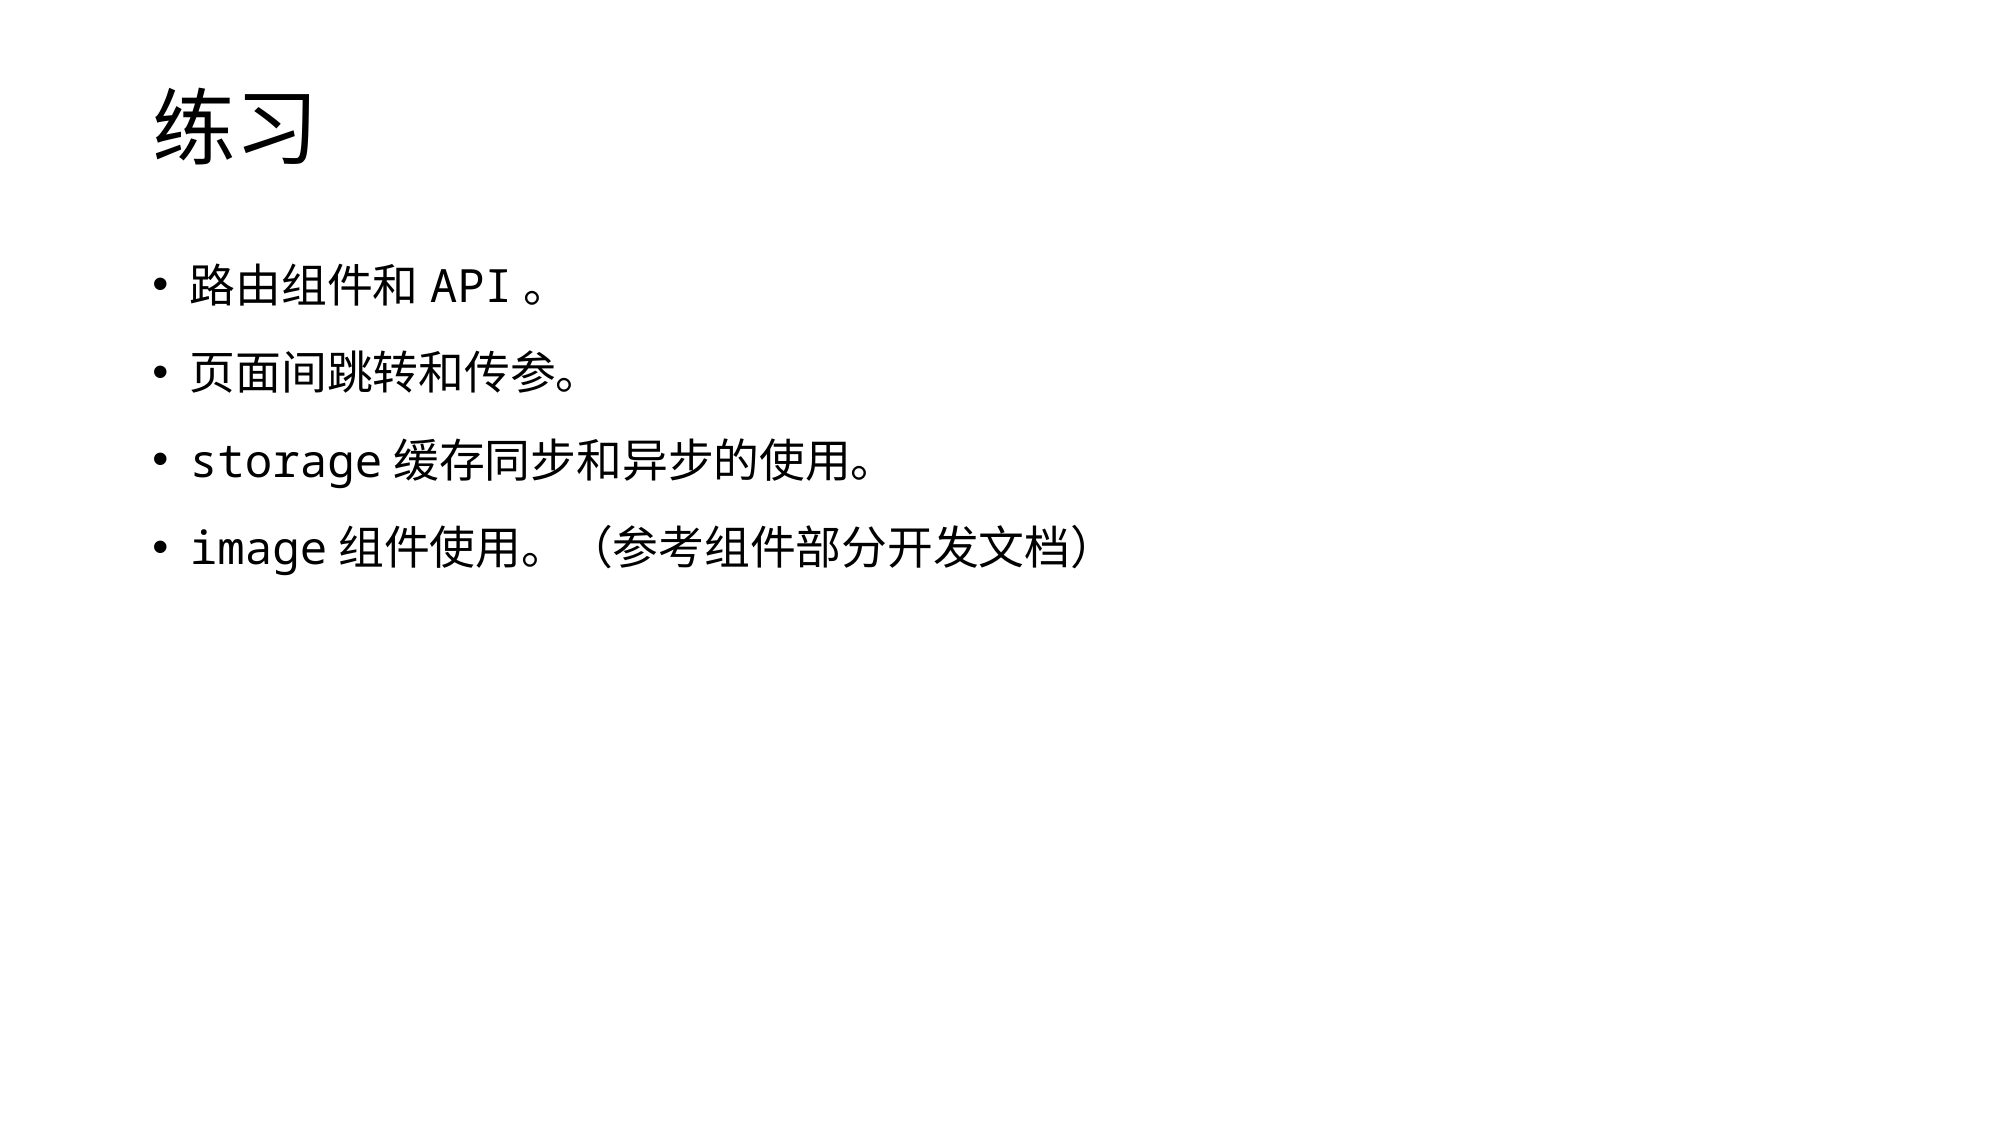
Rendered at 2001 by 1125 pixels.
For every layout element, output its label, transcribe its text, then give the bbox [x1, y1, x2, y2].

title 练习 [137, 59, 1863, 204]
list 路由组件和API。 页面间跳转和传参。 storage缓存同步和异步的使用。 image组件使用。（参考组件部分开发文档） [137, 241, 1863, 1014]
